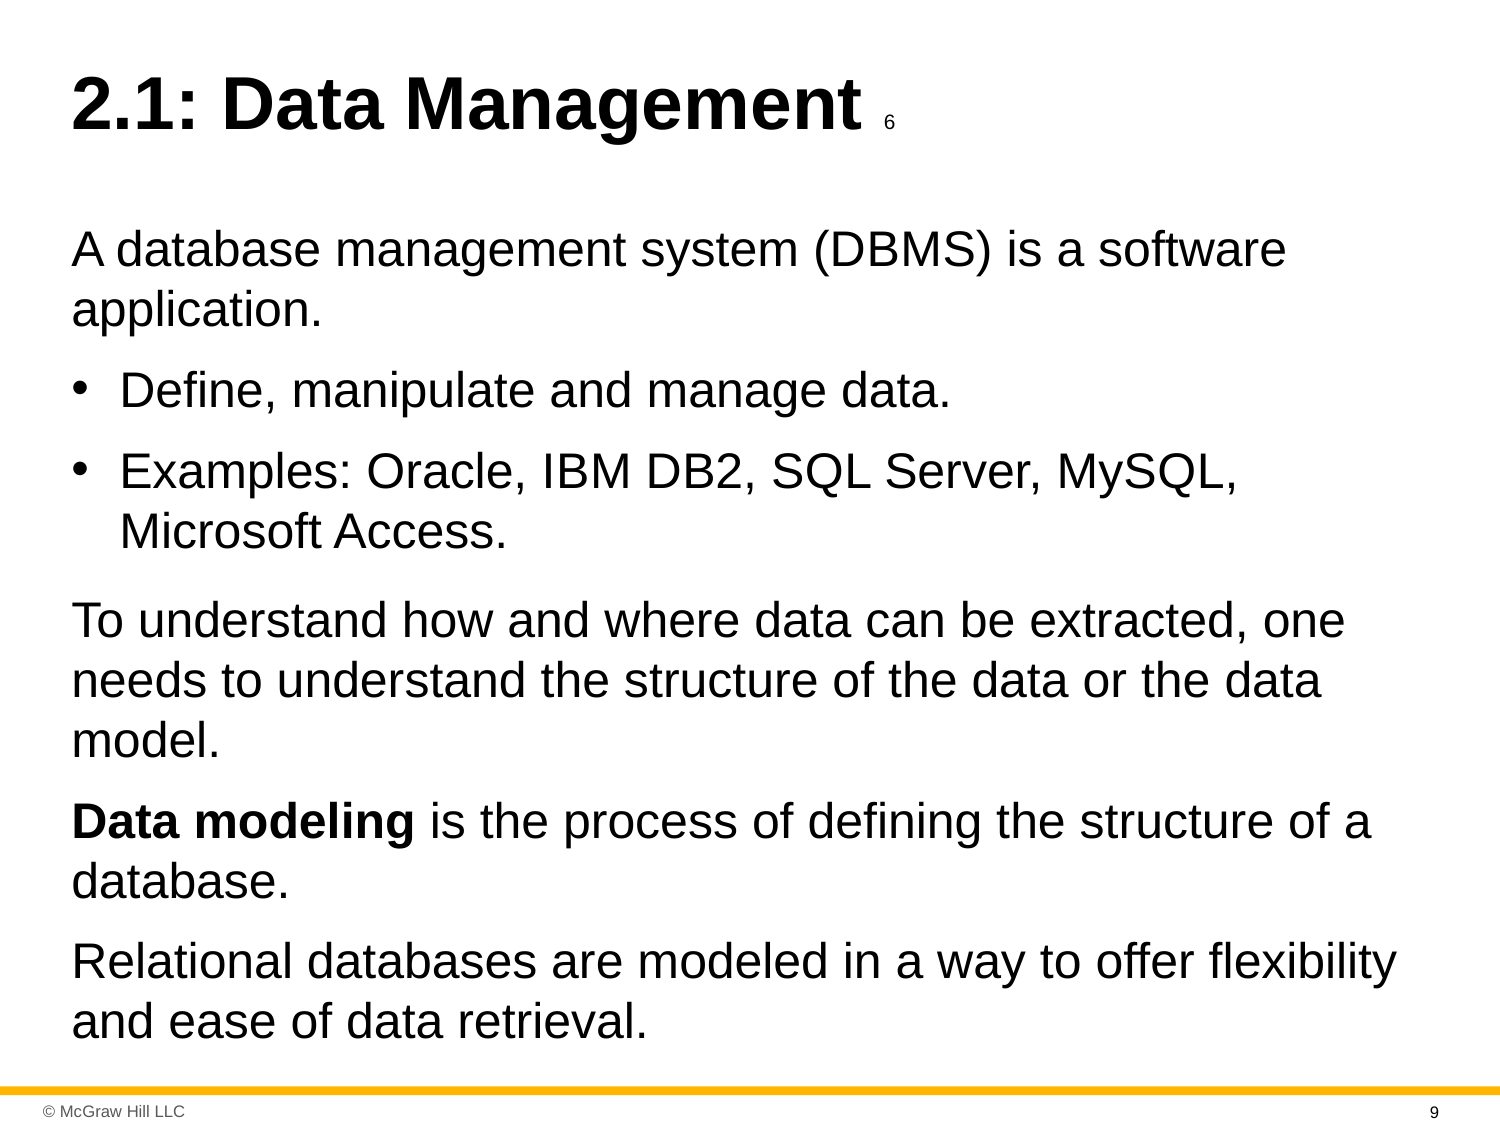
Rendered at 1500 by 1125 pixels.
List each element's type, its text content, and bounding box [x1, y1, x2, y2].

slide_number 9 [1415, 1094, 1474, 1122]
list To understand how and where data can be extracted, one needs to understand the structure of the data or the data model. Data modeling is the process of defining the structure of a database. Relational databases are modeled in a way to offer flexibility and ease of data retrieval. [56, 579, 1444, 1070]
title 2.1: Data Management 6 [56, 31, 1444, 180]
list A database management system (D B M S) is a software application. Define, manipulate and manage data. Examples: Oracle, I B M D B2, S Q L Server, MyS Q L, Microsoft Access. [56, 209, 1444, 563]
